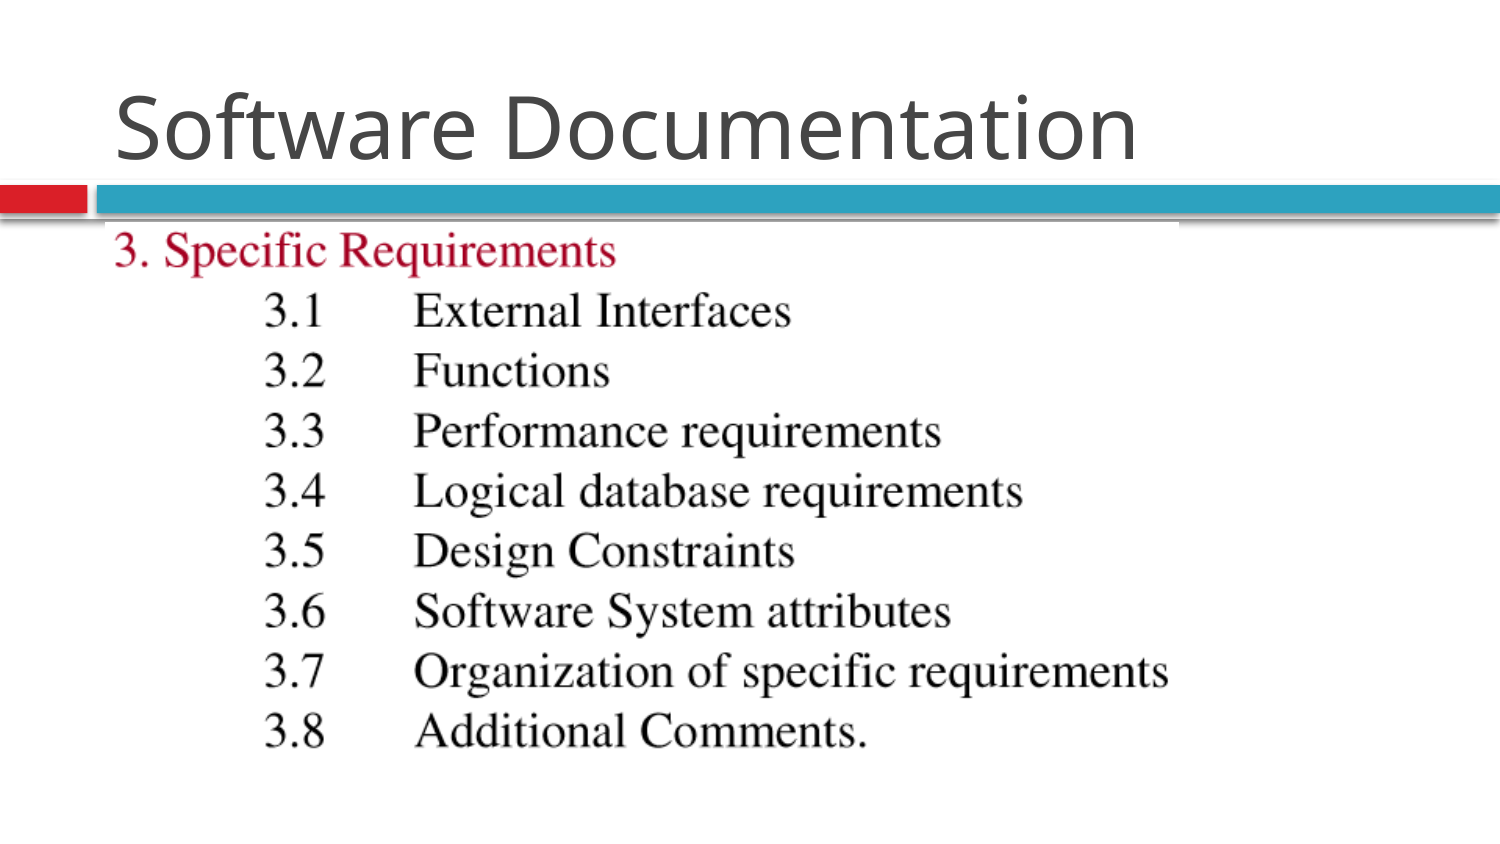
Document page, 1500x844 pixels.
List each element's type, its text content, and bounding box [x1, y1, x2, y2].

picture [105, 222, 1180, 764]
title Software Documentation [99, 19, 1438, 185]
